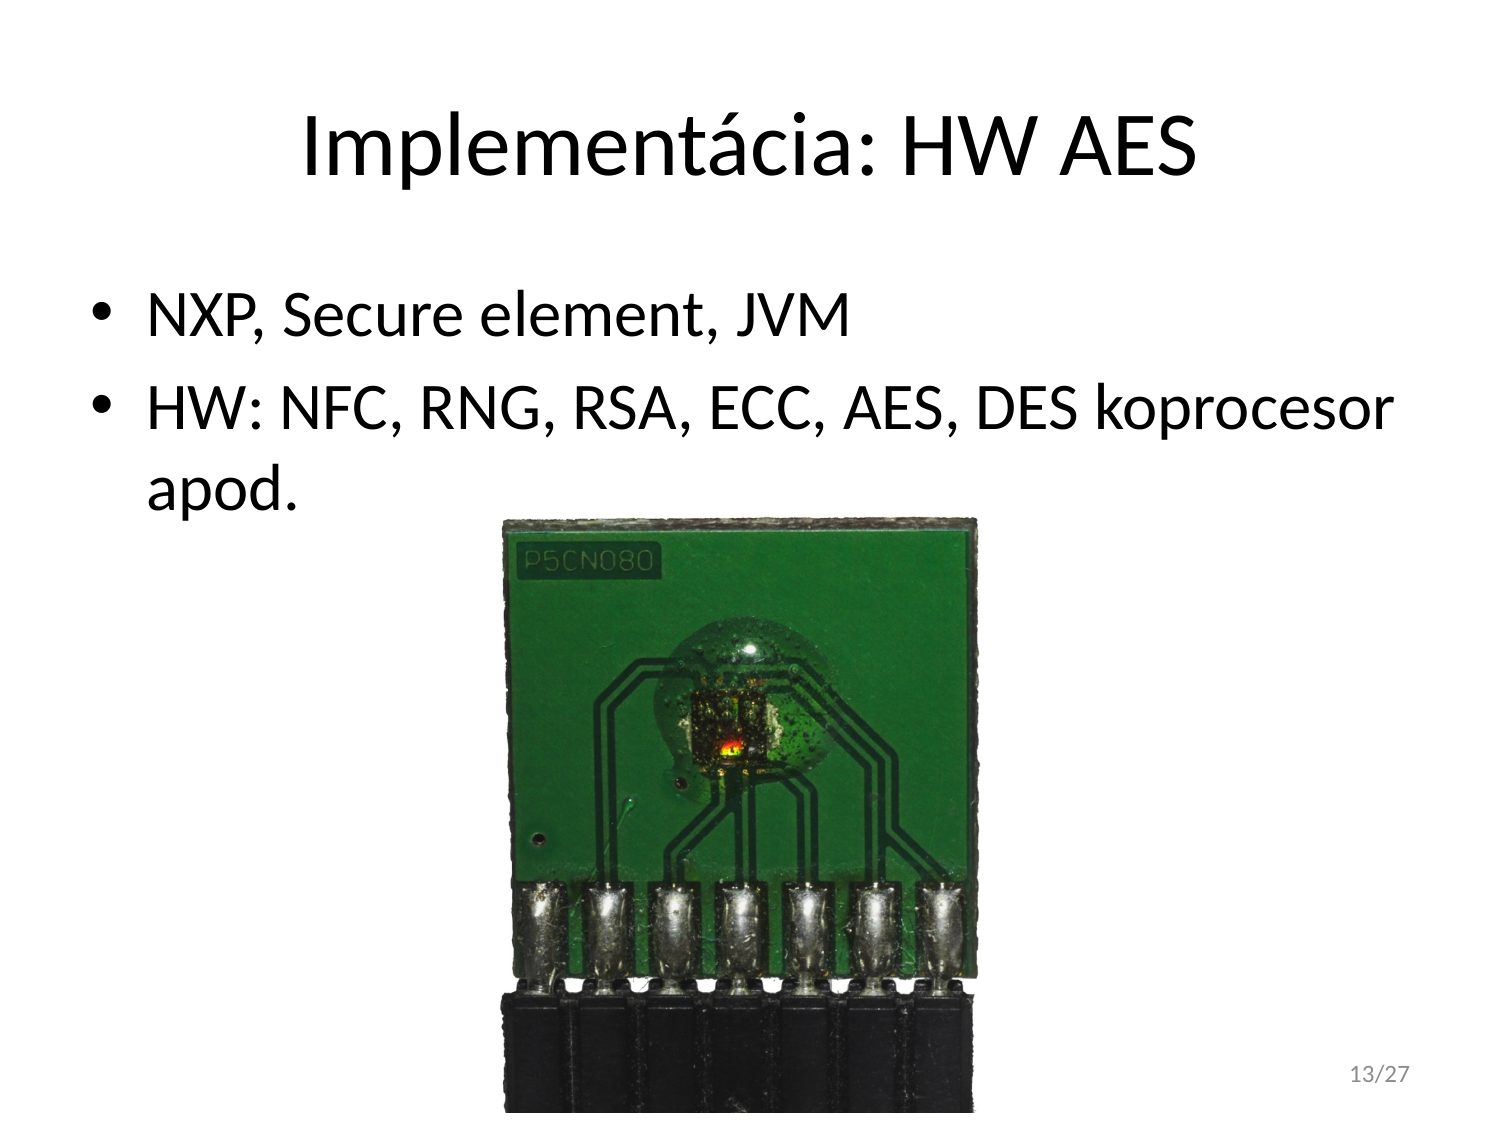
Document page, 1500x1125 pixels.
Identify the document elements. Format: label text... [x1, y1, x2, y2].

slide_number 13/27 [1074, 1042, 1425, 1103]
list NXP, Secure element, JVM HW: NFC, RNG, RSA, ECC, AES, DES koprocesor apod. [75, 262, 1425, 1005]
picture [465, 495, 1013, 1113]
title Implementácia: HW AES [75, 45, 1425, 233]
